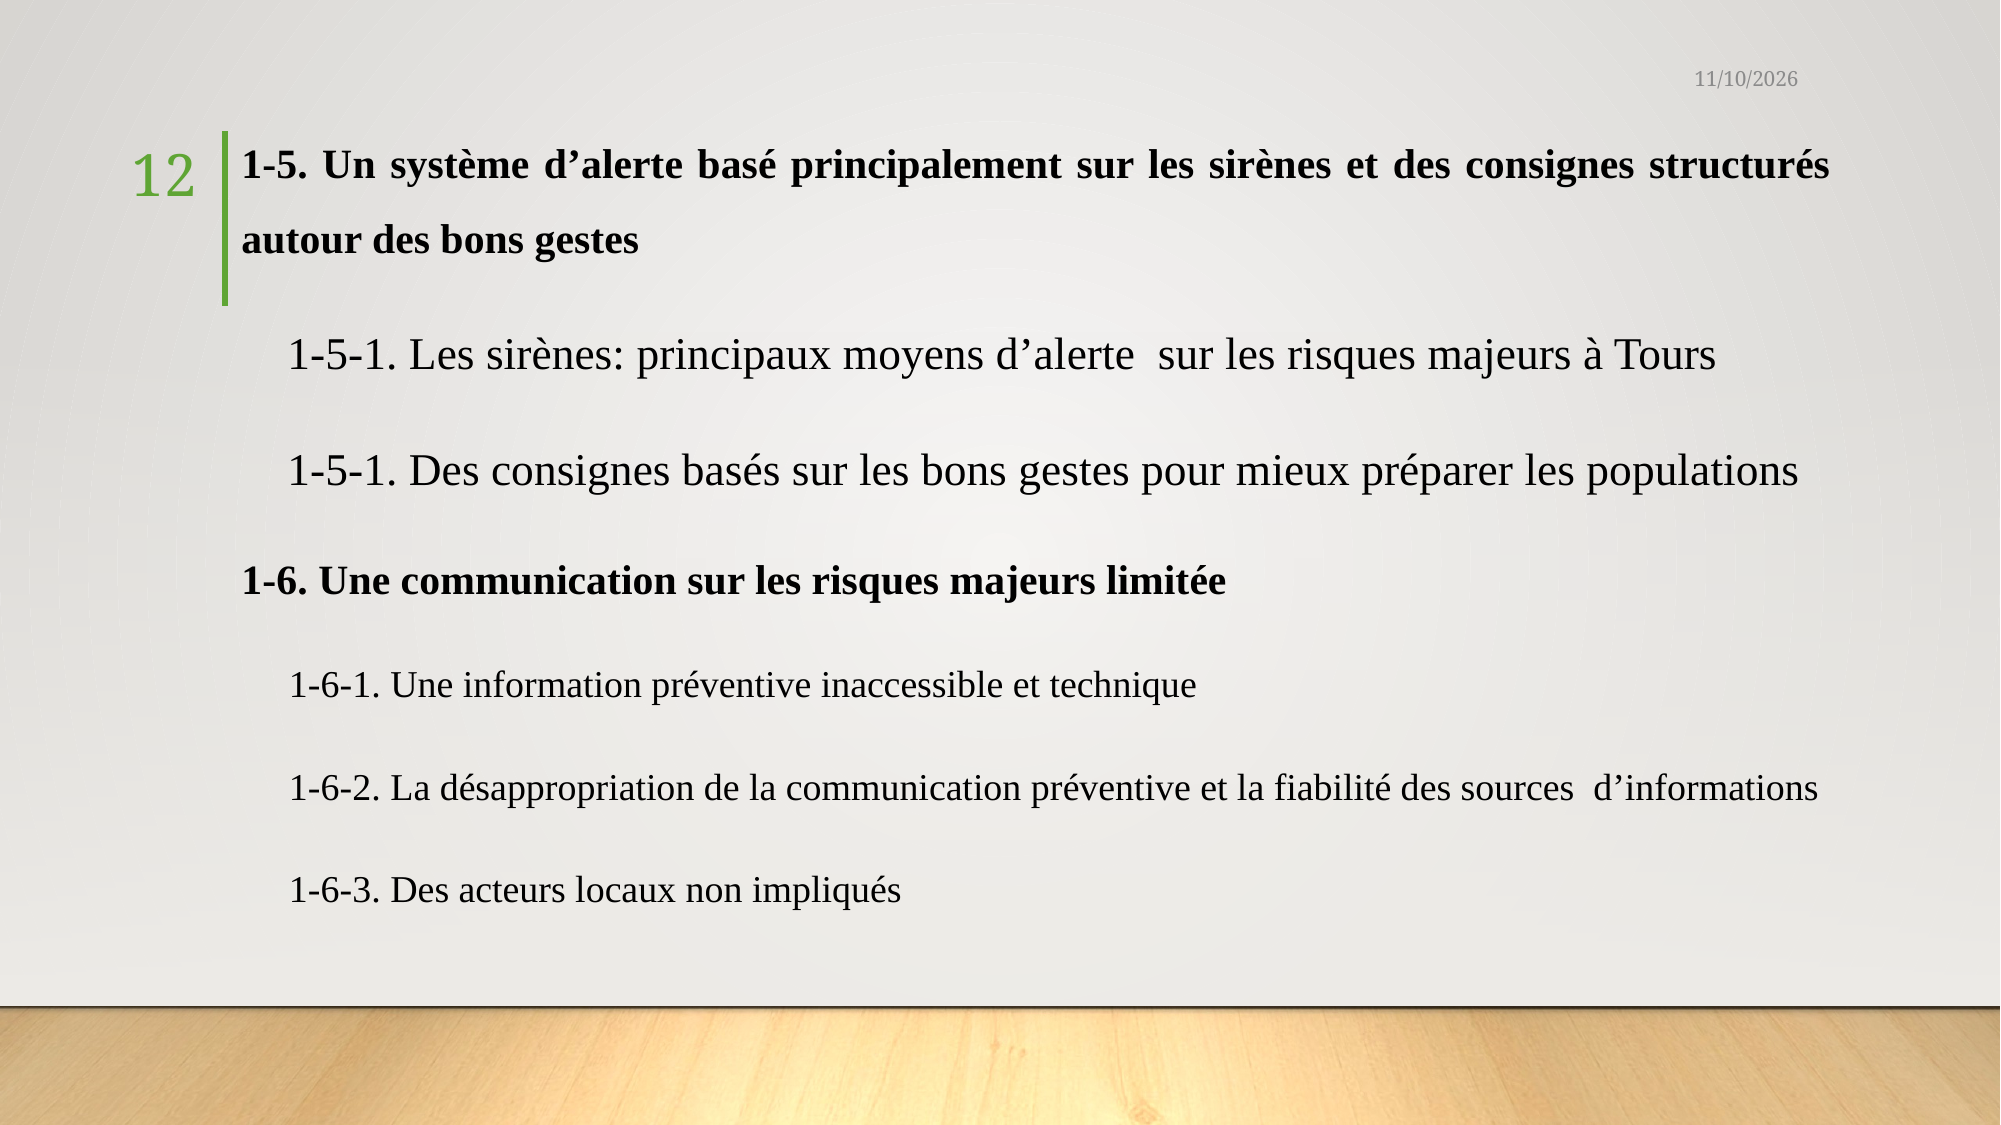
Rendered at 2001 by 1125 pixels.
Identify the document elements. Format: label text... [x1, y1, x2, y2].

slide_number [1239, 54, 1814, 105]
list 1-5. Un système d’alerte basé principalement sur les sirènes et des consignes structurés autour des bons gestes 1-5-1. Les sirènes: principaux moyens d’alerte sur les risques majeurs à Tours 1-5-1. Des consignes basés sur les bons gestes pour mieux préparer les populations 1-6. Une communication sur les risques majeurs limitée 1-6-1. Une information préventive inaccessible et technique 1-6-2. La désappropriation de la communication préventive et la fiabilité des sources d’informations 1-6-3. Des acteurs locaux non impliqués [226, 104, 1847, 927]
picture [0, 1006, 2000, 1125]
slide_number 12 [78, 131, 212, 214]
